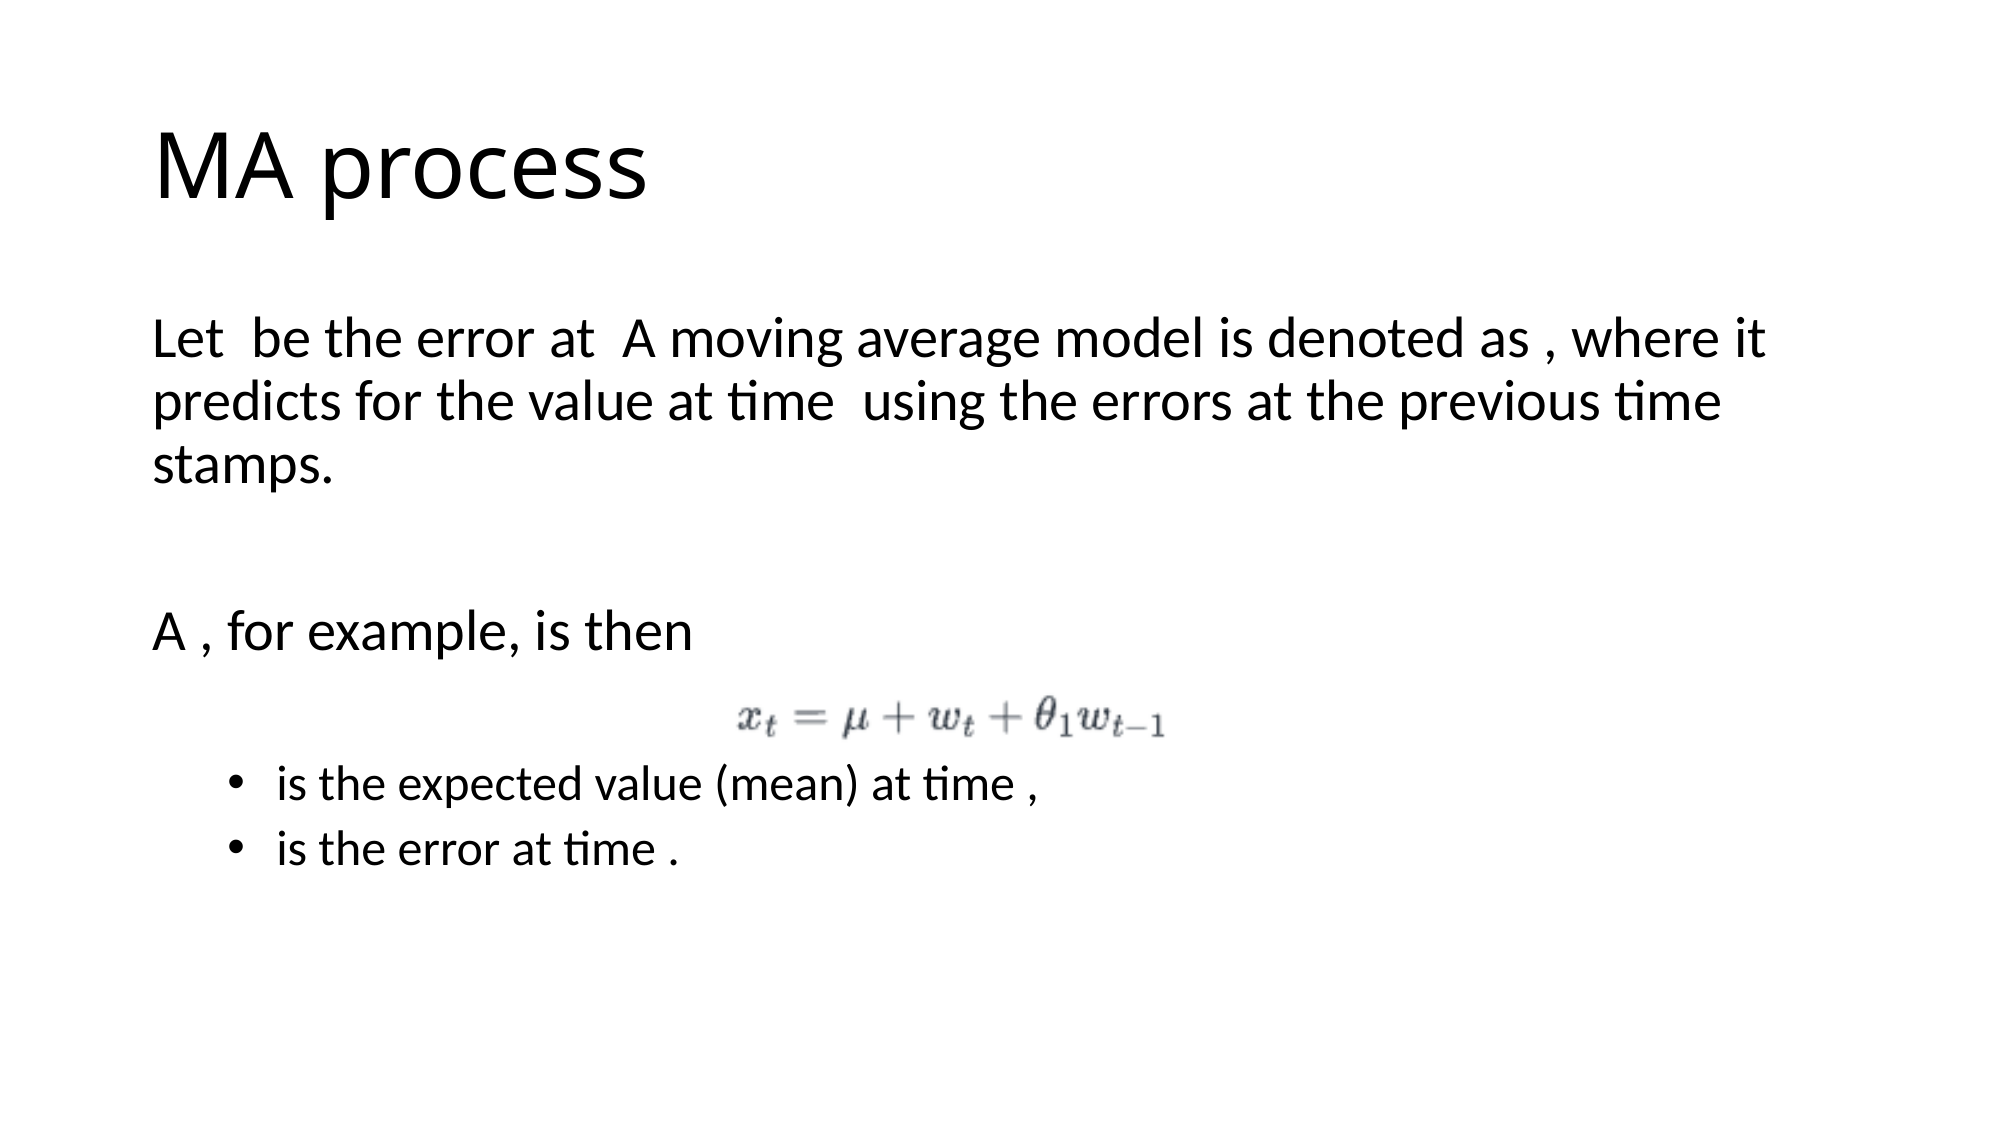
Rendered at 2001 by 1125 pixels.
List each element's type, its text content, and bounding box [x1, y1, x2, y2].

picture [730, 653, 1227, 764]
title MA process [137, 59, 1863, 278]
